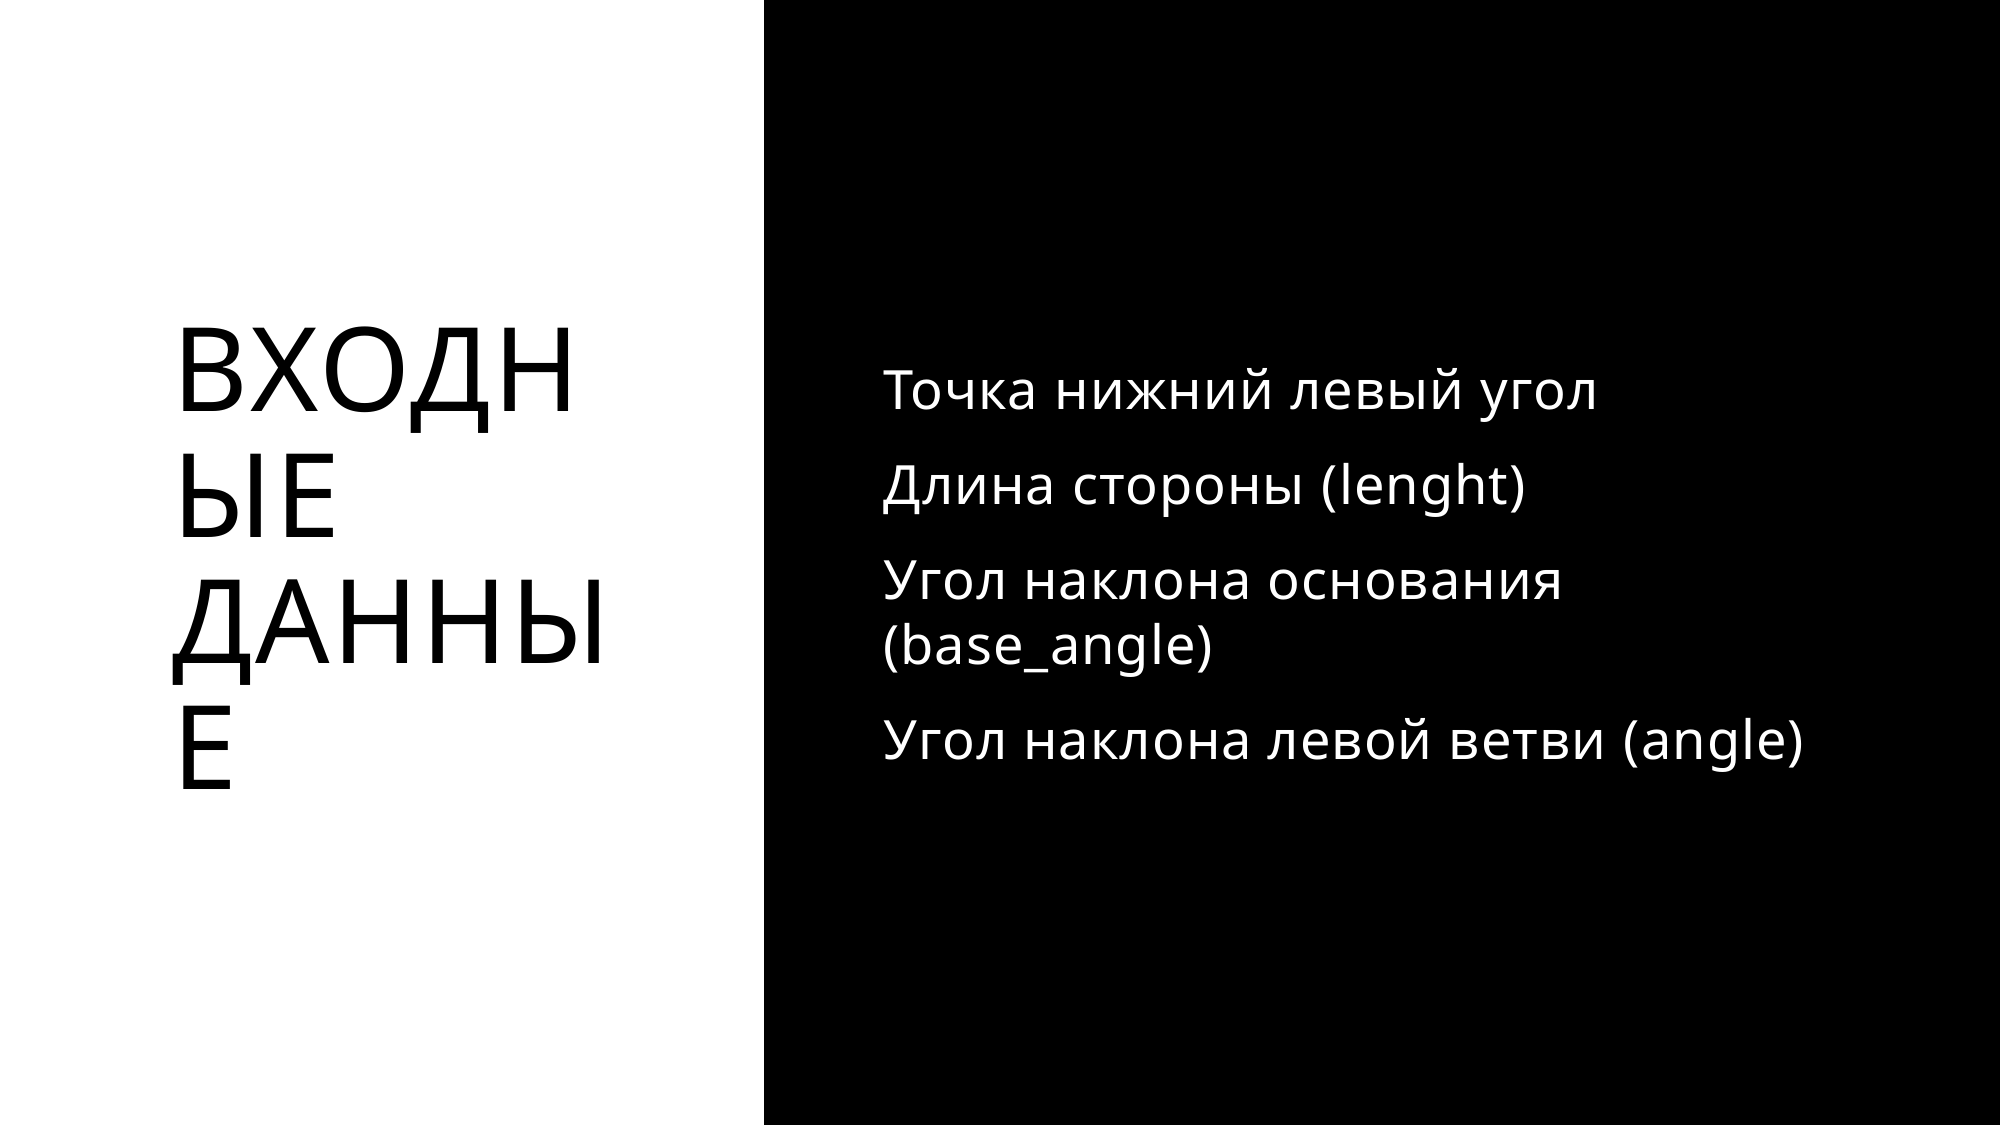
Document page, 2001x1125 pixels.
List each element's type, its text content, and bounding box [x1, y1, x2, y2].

title Входные данные [157, 105, 685, 1020]
text_box [0, 0, 765, 1125]
text_box [765, 0, 2000, 1125]
list Точка нижний левый угол Длина стороны (lenght) Угол наклона основания (base_angle) Угол наклона левой ветви (angle) [868, 105, 1842, 1020]
